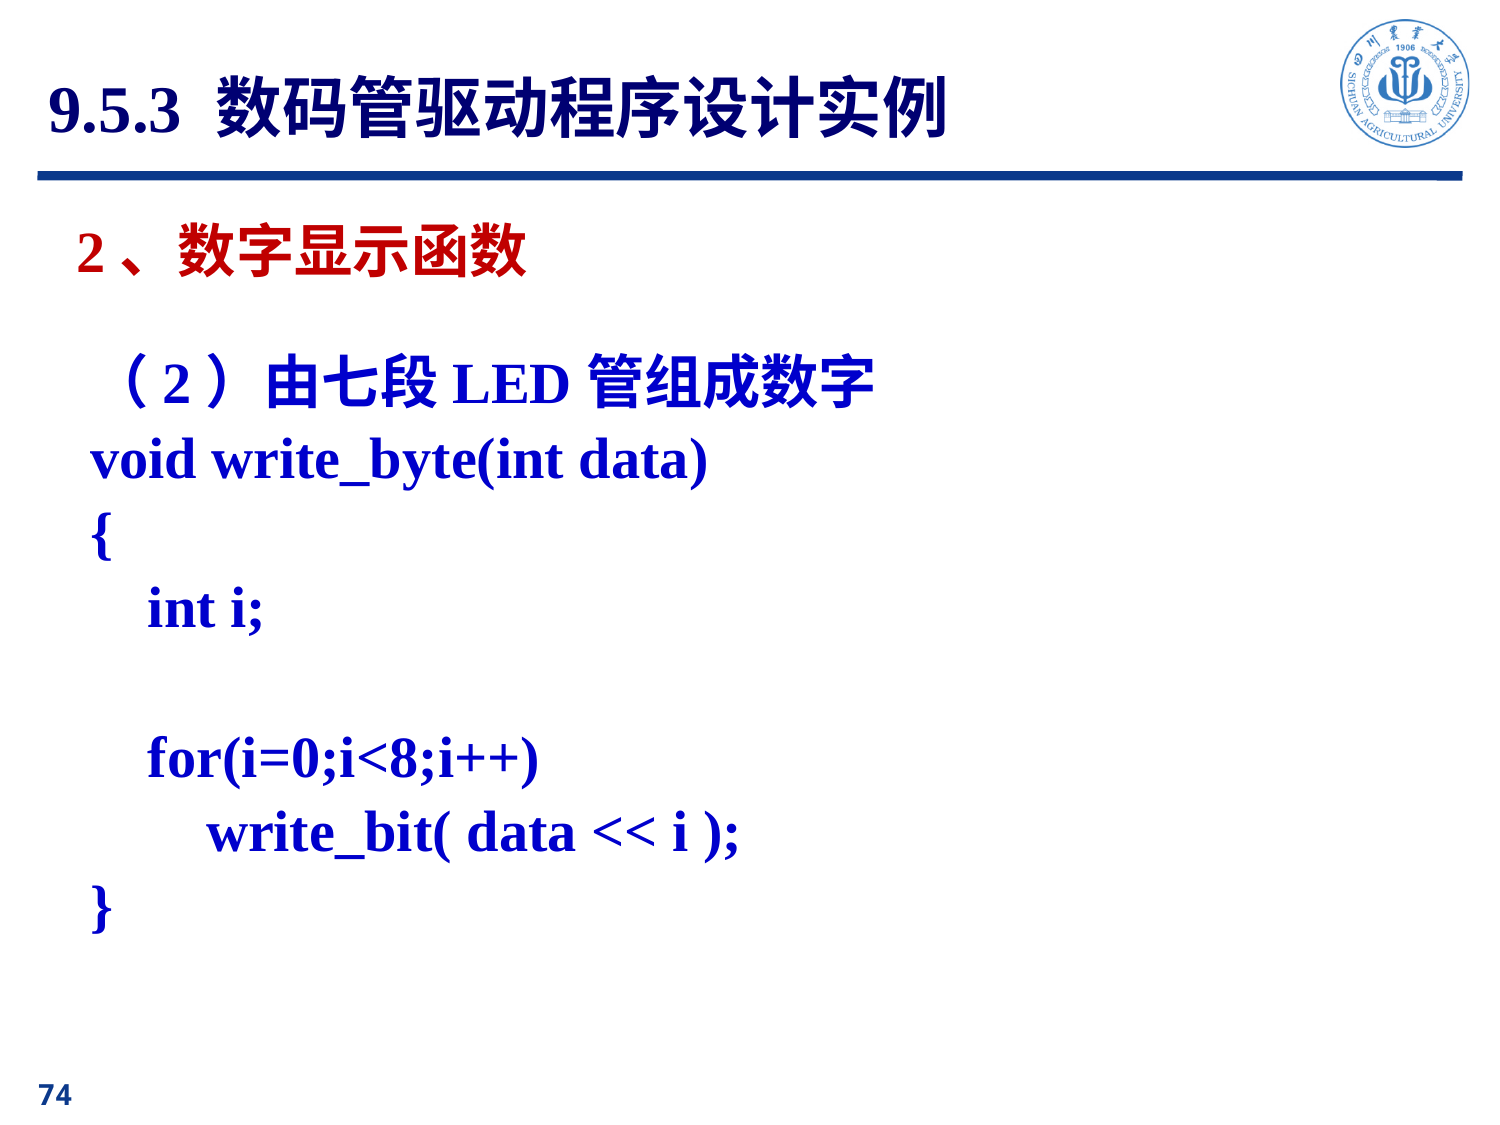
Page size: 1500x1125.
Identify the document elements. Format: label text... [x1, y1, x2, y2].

text_box 9.5.3 数码管驱动程序设计实例 [33, 53, 1384, 159]
list （2）由七段LED管组成数字 void write_byte(int data) { int i; for(i=0;i<8;i++) write_bit( data << i ); } [74, 345, 1426, 953]
title 2、数字显示函数 [61, 180, 1237, 318]
